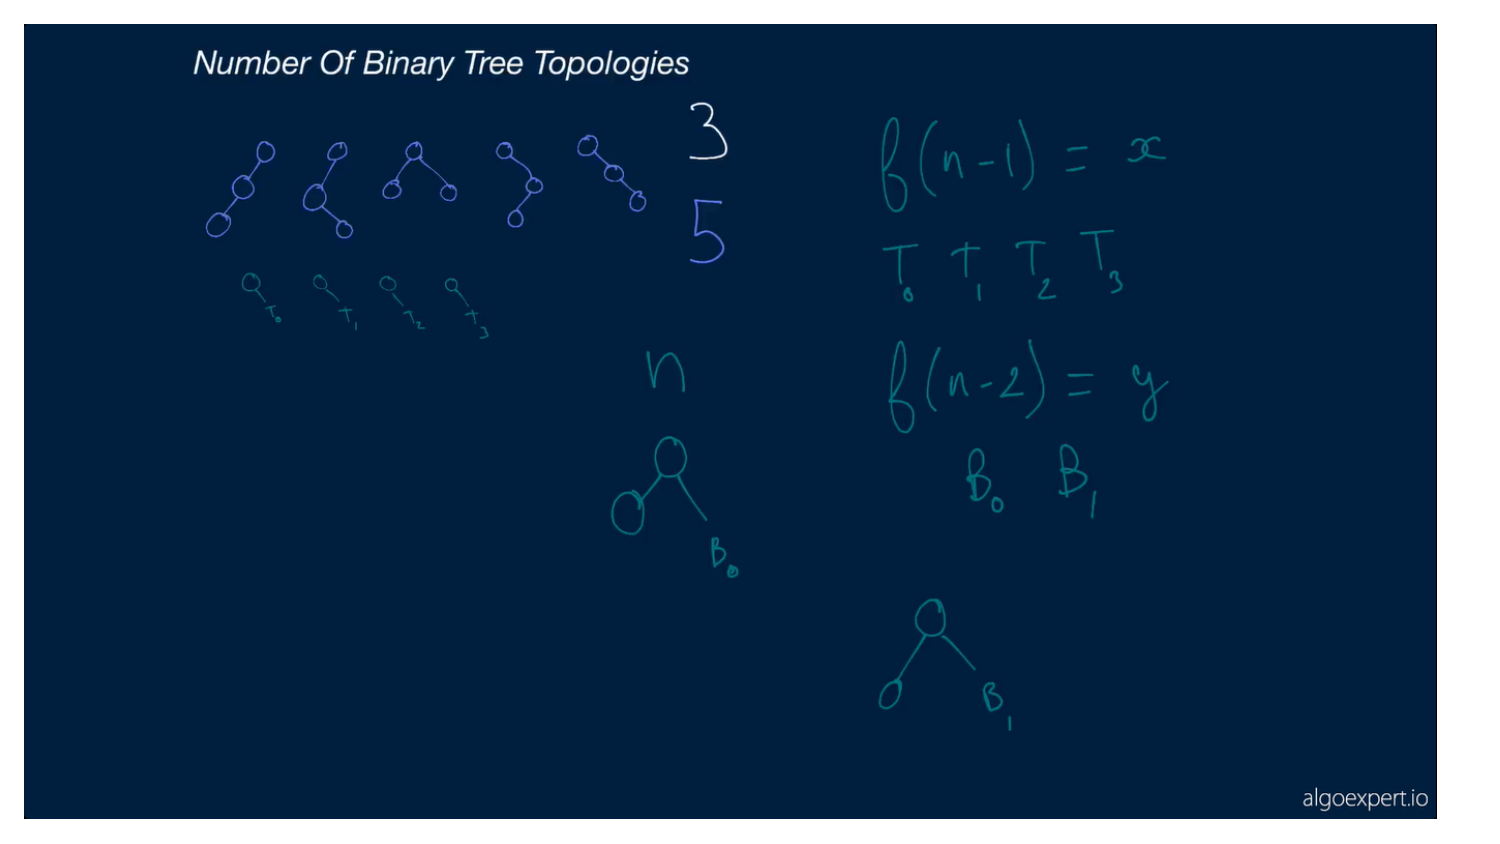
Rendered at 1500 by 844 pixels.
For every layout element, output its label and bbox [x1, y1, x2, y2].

picture [24, 24, 1437, 819]
